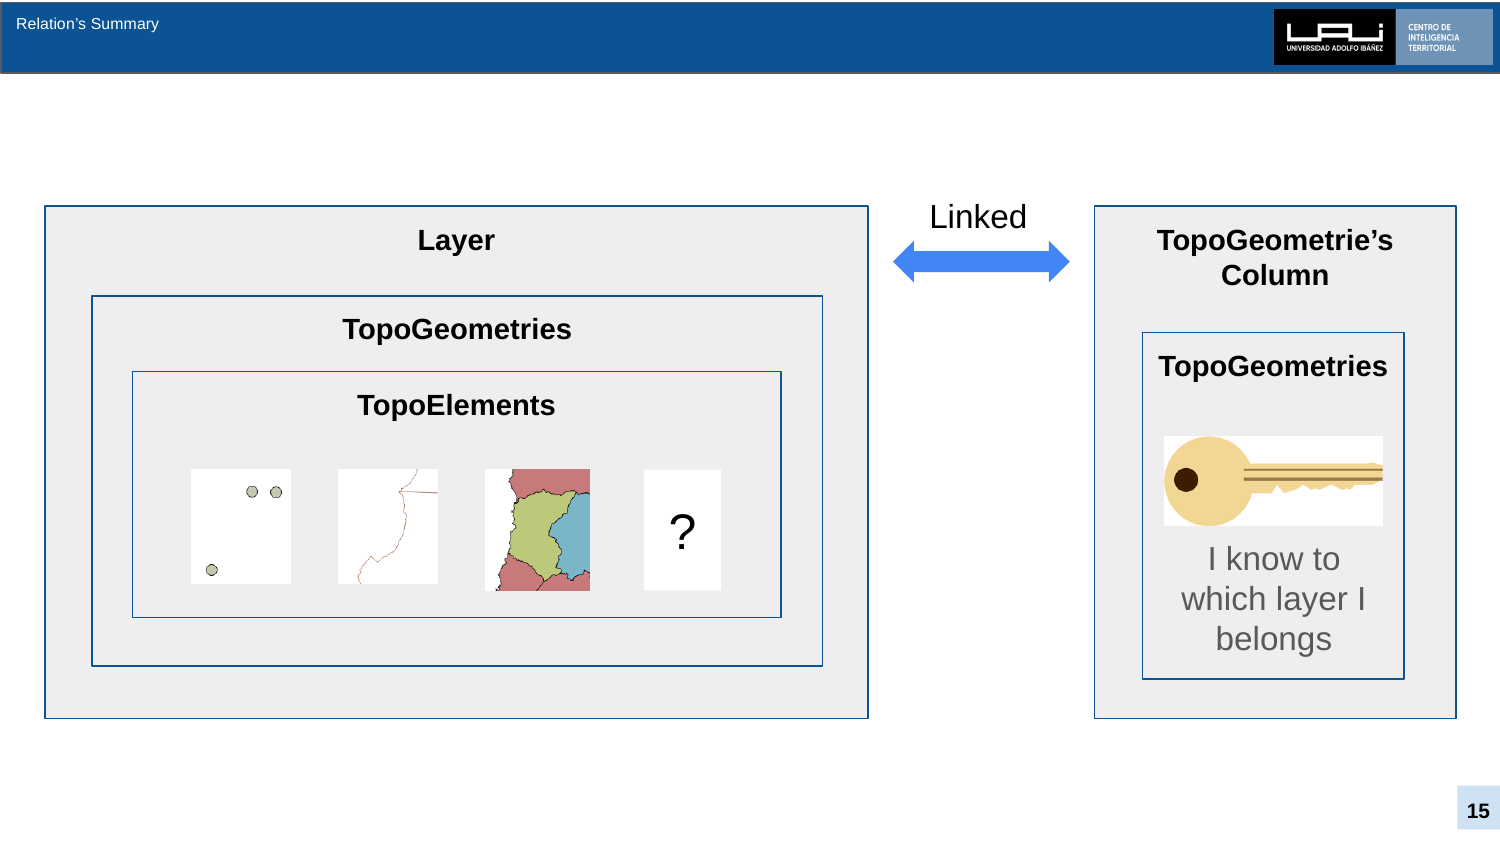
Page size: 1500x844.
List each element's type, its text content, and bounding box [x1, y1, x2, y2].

picture [1164, 435, 1383, 526]
text_box Linked [893, 179, 1064, 250]
picture [191, 469, 291, 585]
text_box ? [643, 469, 722, 591]
picture [338, 469, 438, 585]
picture [1274, 9, 1493, 65]
text_box TopoElements [132, 371, 781, 618]
picture [484, 469, 590, 591]
text_box [893, 240, 1070, 283]
text_box TopoGeometries [1142, 332, 1405, 679]
text_box TopoGeometries [91, 295, 823, 666]
text_box I know to which layer I belongs [1147, 522, 1401, 672]
text_box TopoGeometrie’s Column [1094, 206, 1456, 719]
title Relation’s Summary [1, 0, 1500, 48]
slide_number ‹#› [1414, 777, 1500, 842]
text_box [1, 48, 1500, 74]
text_box Layer [45, 206, 869, 719]
